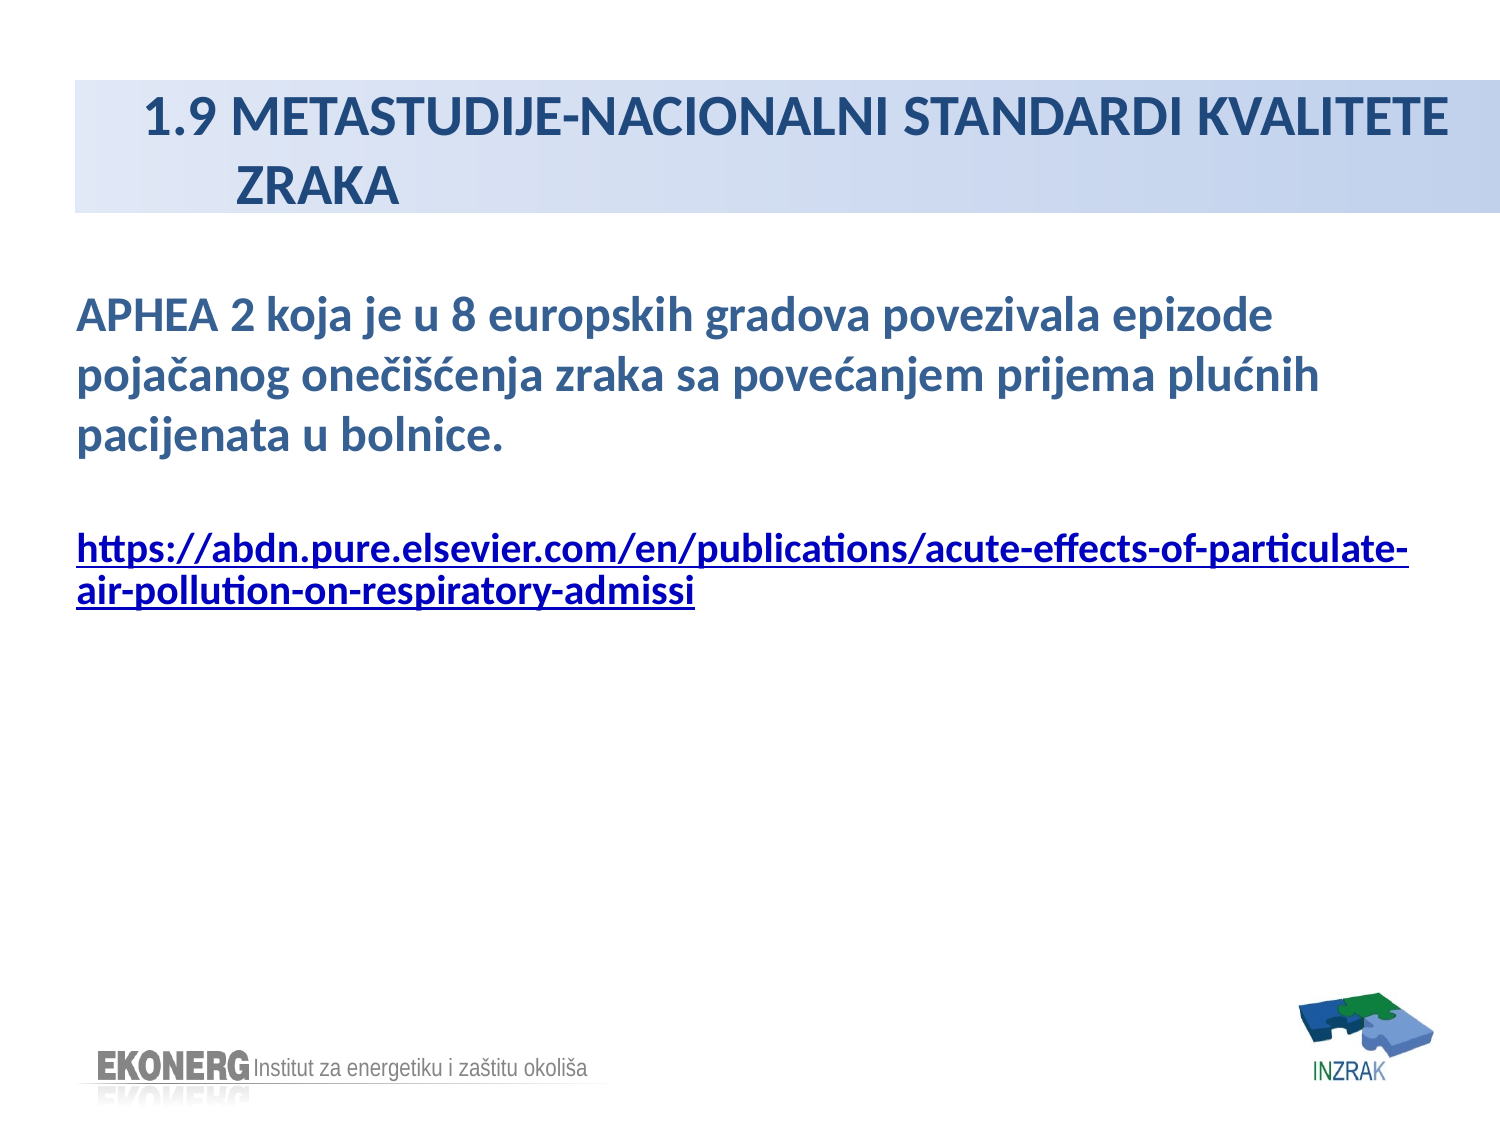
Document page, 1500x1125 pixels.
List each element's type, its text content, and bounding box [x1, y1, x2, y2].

title 1.9 METASTUDIJE-NACIONALNI STANDARDI KVALITETE ZRAKA [75, 80, 1500, 213]
text_box APHEA 2 koja je u 8 europskih gradova povezivala epizode pojačanog onečišćenja zraka sa povećanjem prijema plućnih pacijenata u bolnice. https://abdn.pure.elsevier.com/en/publications/acute-effects-of-particulate-air-pollution-on-respiratory-admissi [61, 273, 1432, 639]
picture [1298, 992, 1434, 1088]
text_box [61, 1038, 636, 1112]
